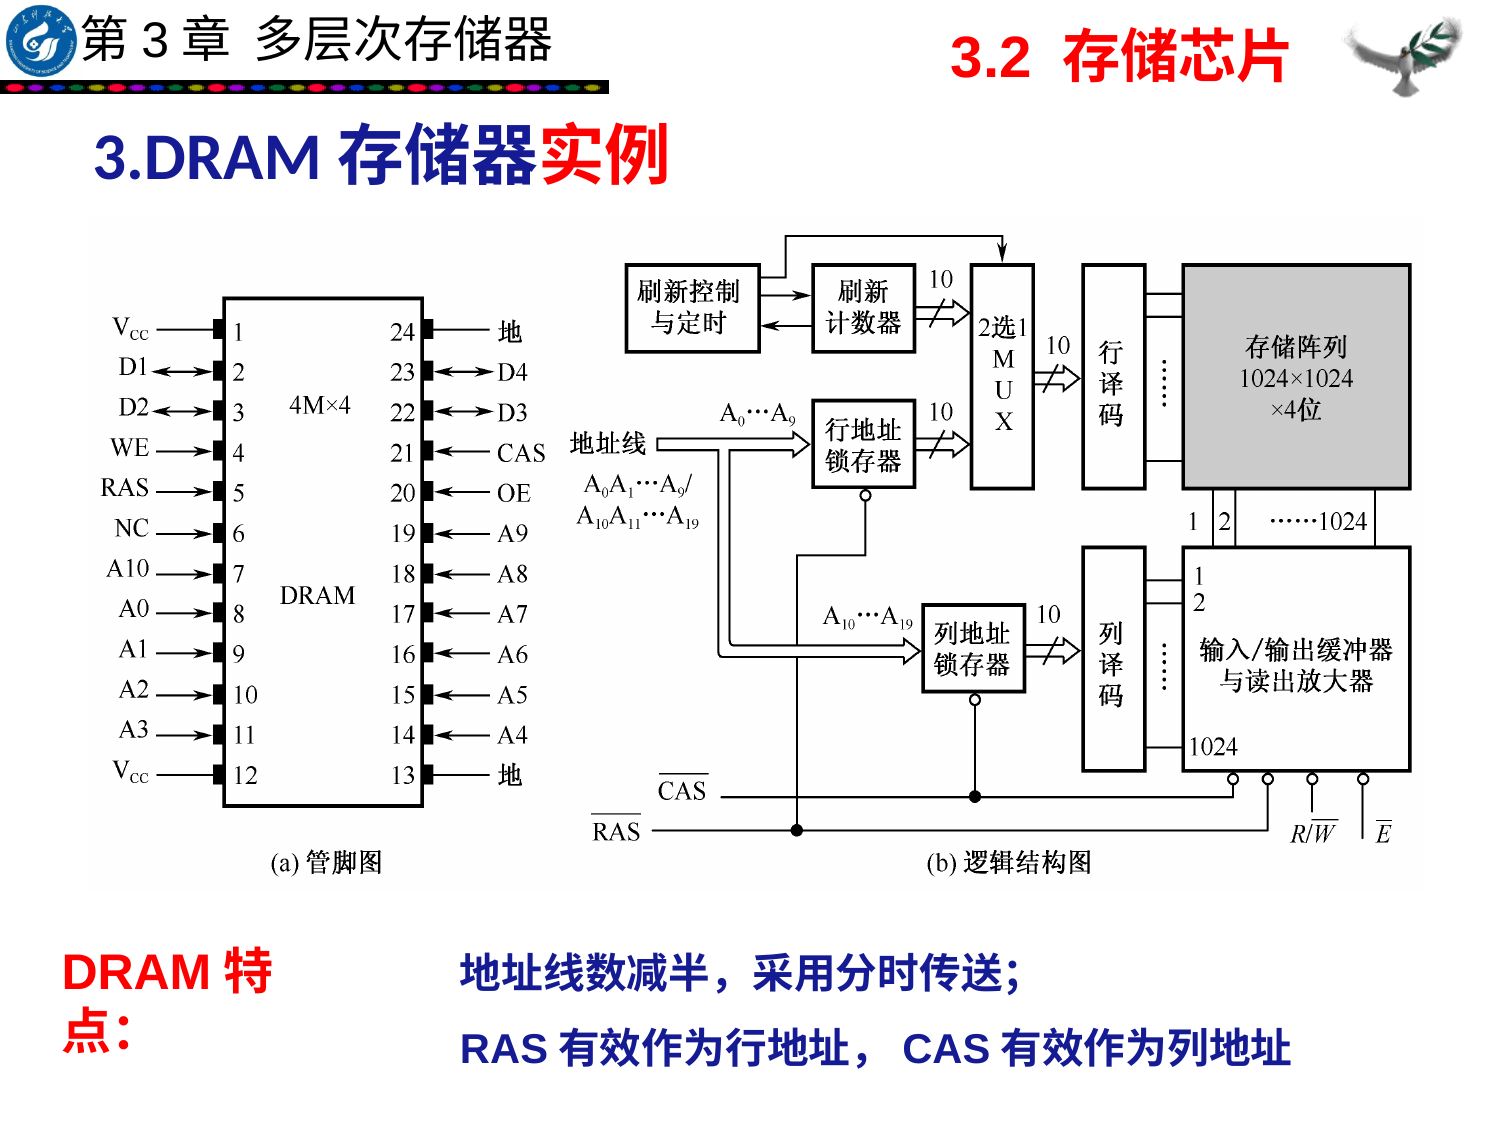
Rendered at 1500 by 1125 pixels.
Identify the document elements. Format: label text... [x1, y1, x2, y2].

picture [1312, 0, 1500, 134]
picture [0, 0, 609, 94]
text_box DRAM特点： [46, 932, 364, 1067]
picture [88, 210, 1424, 891]
text_box 3.2 存储芯片 [936, 11, 1310, 97]
text_box 地址线数减半，采用分时传送； RAS有效作为行地址，CAS有效作为列地址 [445, 913, 1336, 1079]
text_box 3.DRAM存储器实例 [77, 105, 687, 201]
